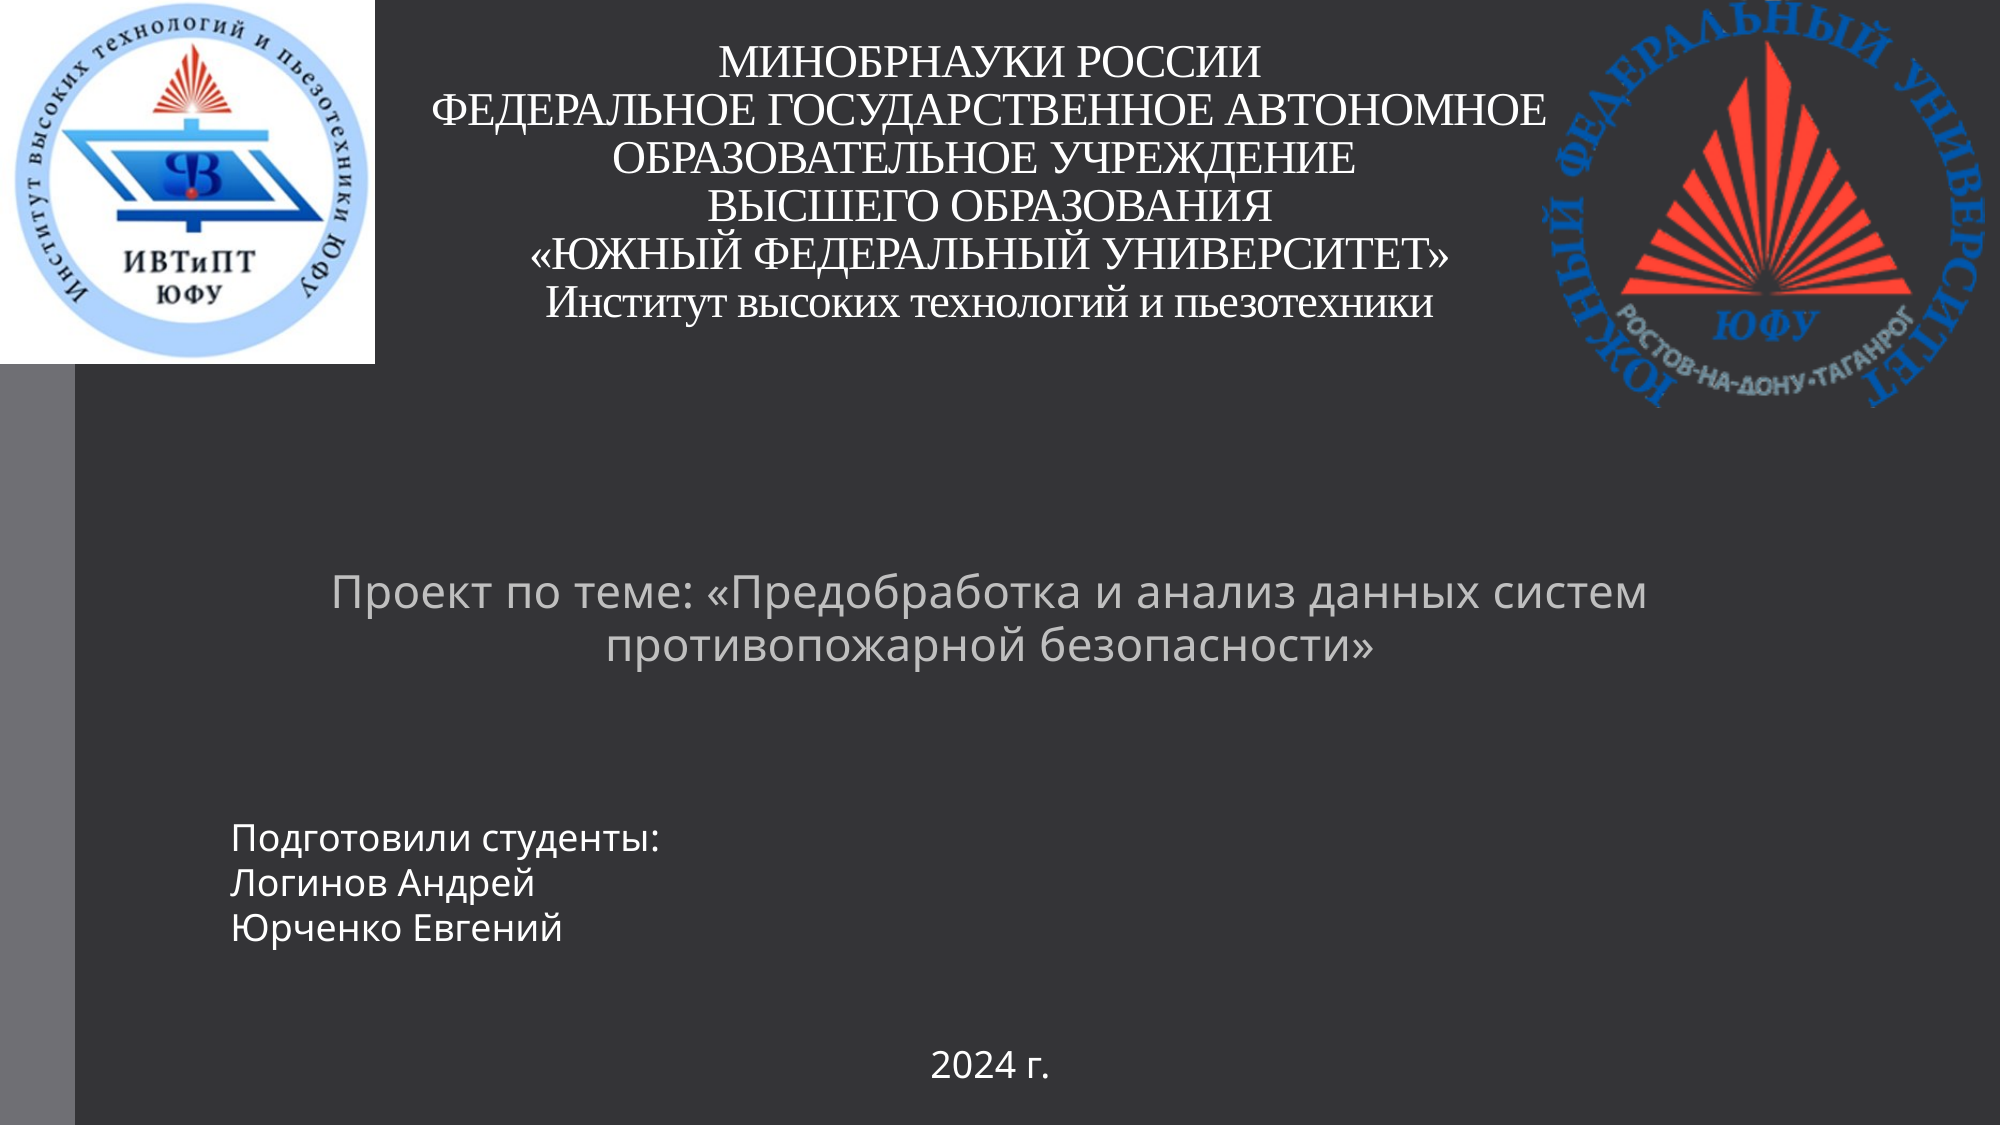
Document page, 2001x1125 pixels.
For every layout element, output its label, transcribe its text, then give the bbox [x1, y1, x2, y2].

picture [0, 0, 376, 364]
text_box 2024 г. [915, 1033, 1066, 1093]
subtitle Проект по теме: «Предобработка и анализ данных систем противопожарной безопасности» [218, 559, 1763, 838]
text_box Подготовили студенты: Логинов Андрей Юрченко Евгений [215, 806, 675, 957]
title МИНОБРНАУКИ РОССИИ ФЕДЕРАЛЬНОЕ ГОСУДАРСТВЕННОЕ АВТОНОМНОЕ ОБРАЗОВАТЕЛЬНОЕ УЧРЕЖДЕНИЕ ВЫСШЕГО ОБРАЗОВАНИЯ «ЮЖНЫЙ ФЕДЕРАЛЬНЫЙ УНИВЕРСИТЕТ» Институт высоких технологий и пьезотехники [394, 0, 1536, 335]
picture [1542, 0, 1985, 410]
